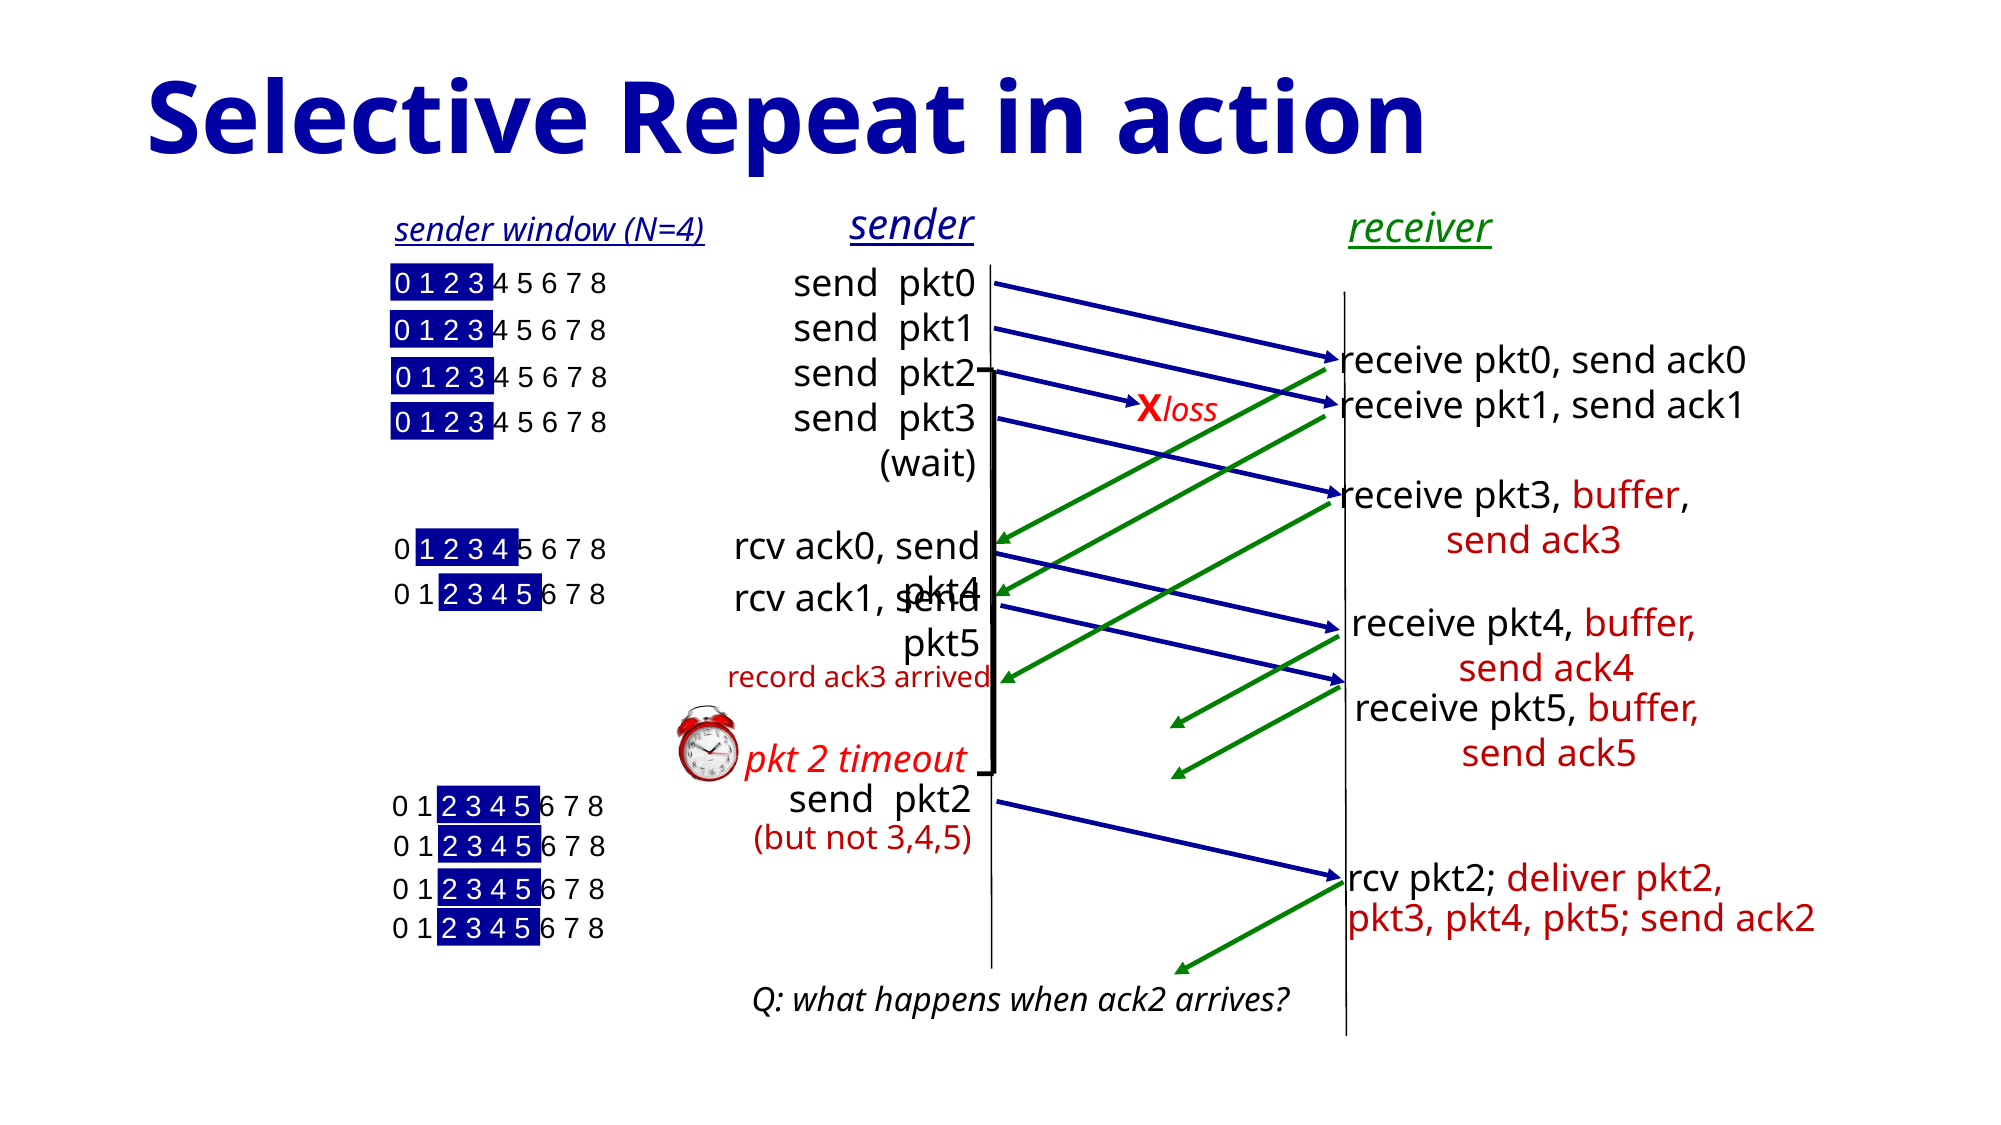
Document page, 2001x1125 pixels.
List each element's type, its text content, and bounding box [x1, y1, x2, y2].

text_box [669, 369, 994, 514]
text_box send pkt2 (but not 3,4,5) [738, 787, 987, 865]
text_box send pkt0 send pkt1 send pkt2 send pkt3 (wait) [778, 251, 992, 369]
text_box Q: what happens when ack2 arrives? [736, 971, 1305, 1026]
text_box sender [834, 190, 989, 256]
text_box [378, 779, 628, 953]
text_box [997, 566, 1051, 597]
text_box [997, 495, 1088, 544]
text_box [380, 514, 996, 566]
text_box record ack3 arrived [994, 650, 1007, 701]
text_box receive pkt4, buffer, send ack4 [1336, 591, 1722, 676]
text_box receive pkt0, send ack0 receive pkt1, send ack1 receive pkt3, buffer, send ack3 [1324, 328, 1763, 569]
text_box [669, 627, 994, 787]
text_box receive pkt5, buffer, send ack5 [1339, 676, 1725, 782]
text_box sender window (N=4) [379, 200, 720, 256]
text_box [379, 566, 996, 627]
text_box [380, 257, 630, 447]
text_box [993, 282, 1343, 495]
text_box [1169, 635, 1340, 780]
text_box [1176, 888, 1332, 971]
text_box rcv pkt2; deliver pkt2, pkt3, pkt4, pkt5; send ack2 [1332, 851, 1831, 947]
title Selective Repeat in action [131, 47, 1952, 195]
text_box receiver [1333, 193, 1507, 259]
text_box [1007, 506, 1324, 684]
text_box [1169, 591, 1336, 634]
text_box [996, 801, 1332, 882]
